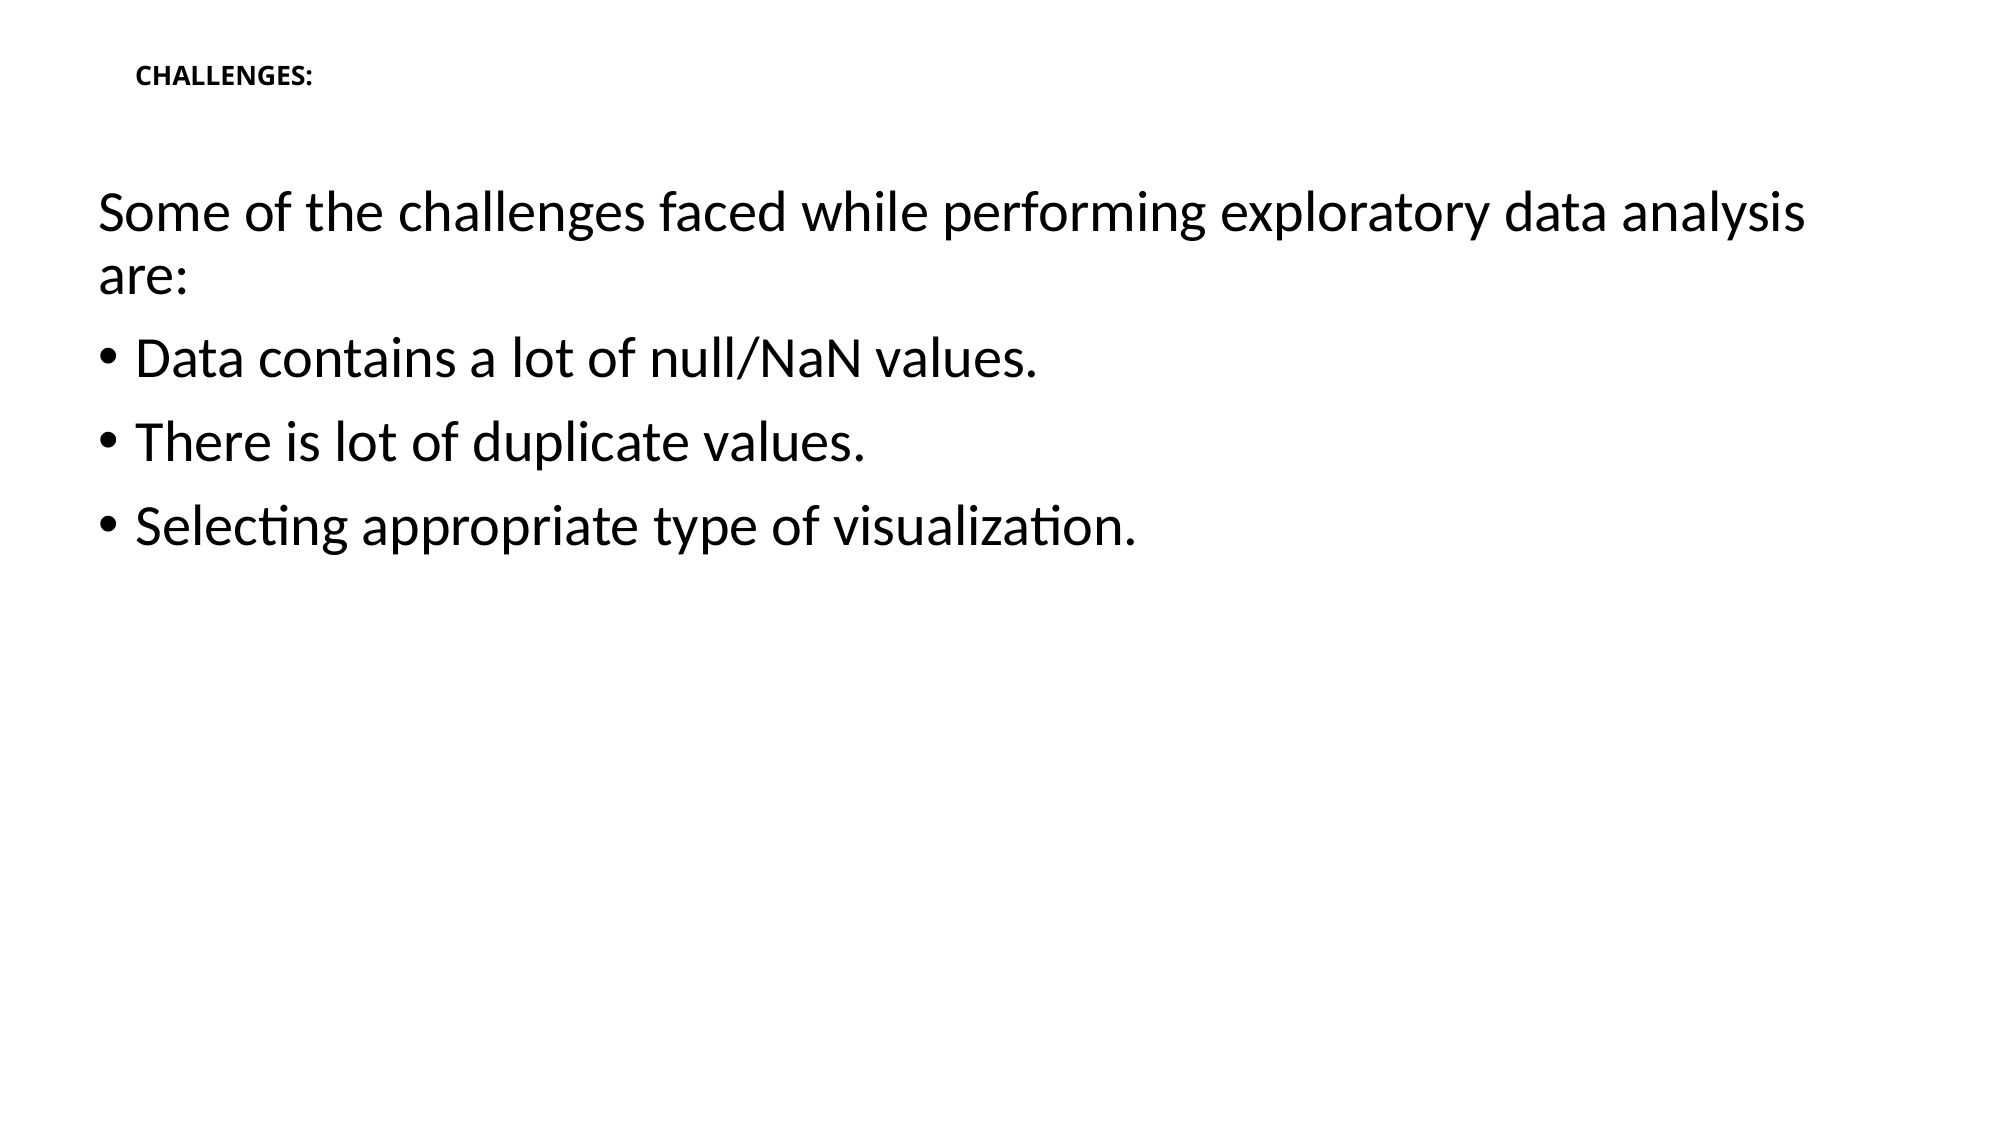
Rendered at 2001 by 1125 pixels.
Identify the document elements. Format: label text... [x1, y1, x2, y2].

list Some of the challenges faced while performing exploratory data analysis are: Data contains a lot of null/NaN values. There is lot of duplicate values. Selecting appropriate type of visualization. [83, 173, 1863, 1014]
title CHALLENGES: [120, 54, 1209, 132]
